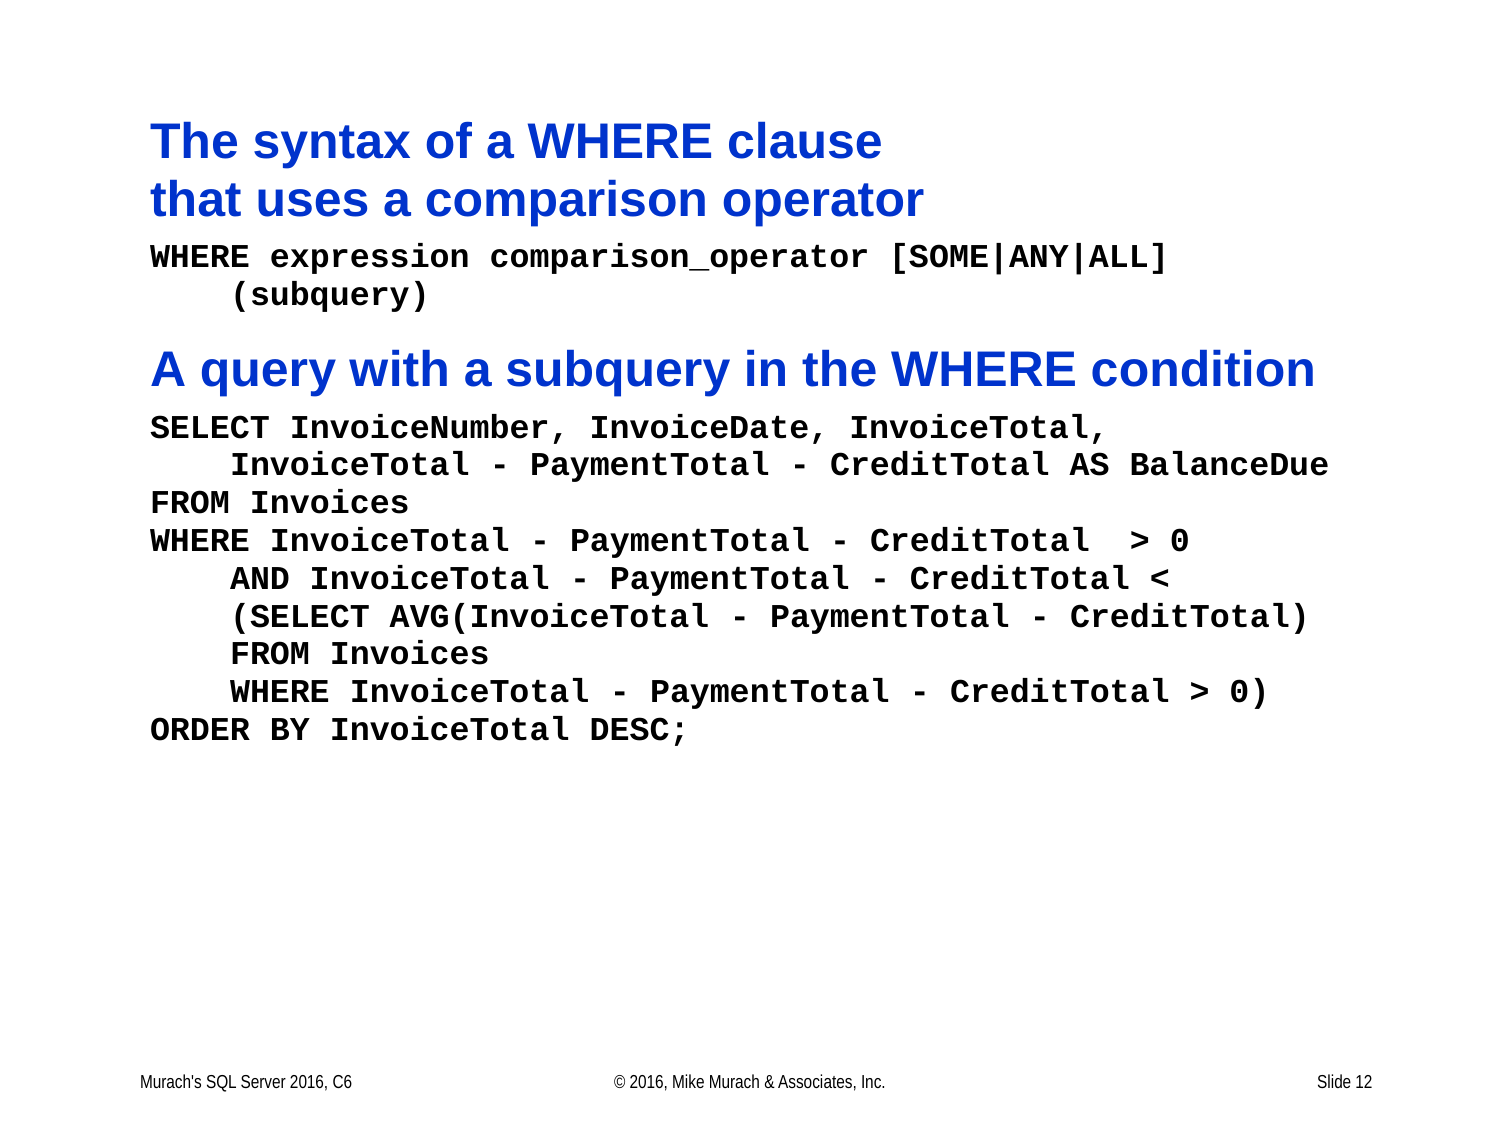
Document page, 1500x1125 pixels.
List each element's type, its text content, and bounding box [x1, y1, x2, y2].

slide_number Slide 12 [1074, 1024, 1388, 1101]
footer © 2016, Mike Murach & Associates, Inc. [474, 1024, 1026, 1101]
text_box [149, 112, 1361, 844]
slide_number Murach's SQL Server 2016, C6 [124, 1024, 451, 1101]
